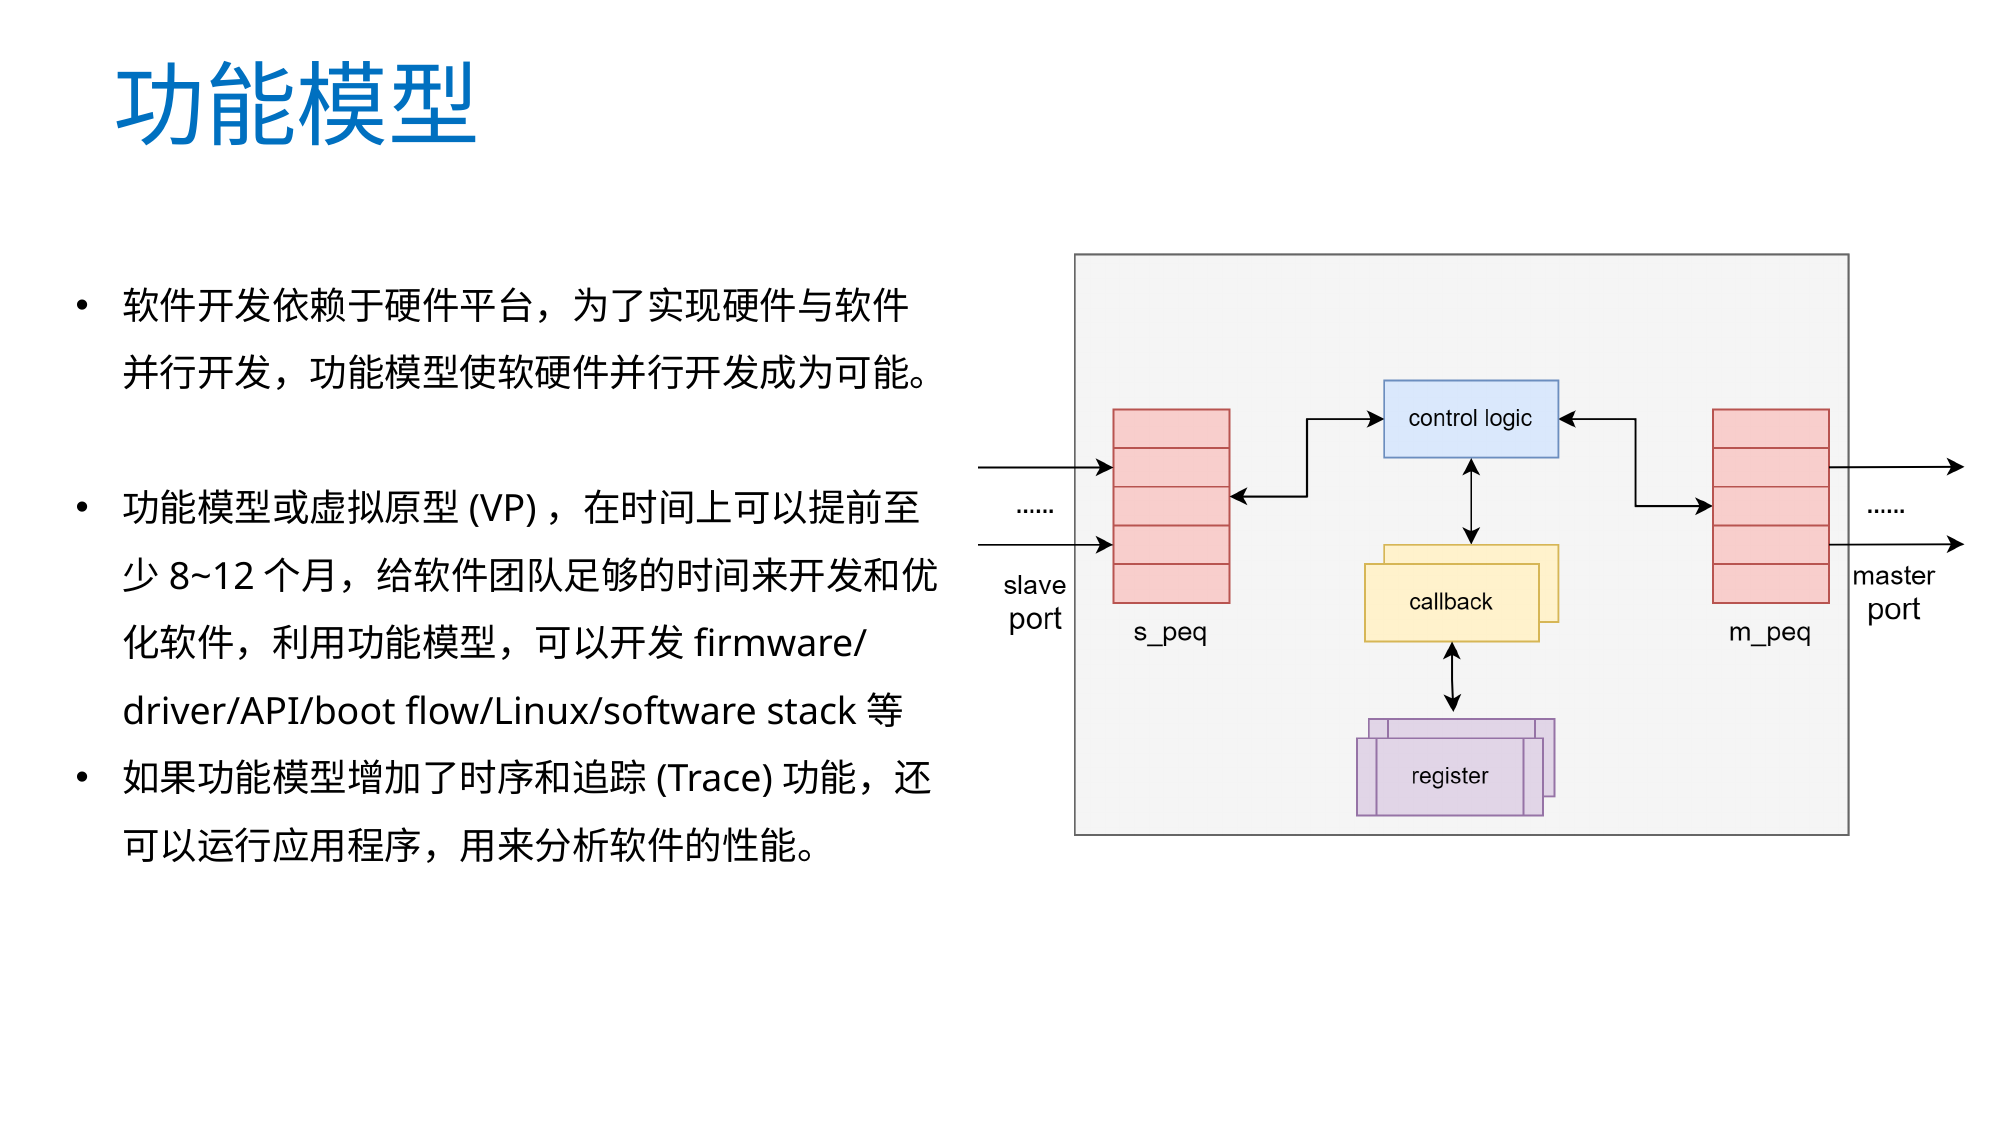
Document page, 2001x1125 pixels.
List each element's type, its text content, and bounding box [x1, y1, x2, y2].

text_box 软件开发依赖于硬件平台，为了实现硬件与软件并行开发，功能模型使软硬件并行开发成为可能。 功能模型或虚拟原型(VP)，在时间上可以提前至少8~12个月，给软件团队足够的时间来开发和优化软件，利用功能模型，可以开发firmware/driver/API/boot flow/Linux/software stack等 如果功能模型增加了时序和追踪(Trace)功能，还可以运行应用程序，用来分析软件的性能。 [60, 251, 961, 874]
picture [944, 233, 2000, 858]
title 功能模型 [98, 0, 1824, 218]
